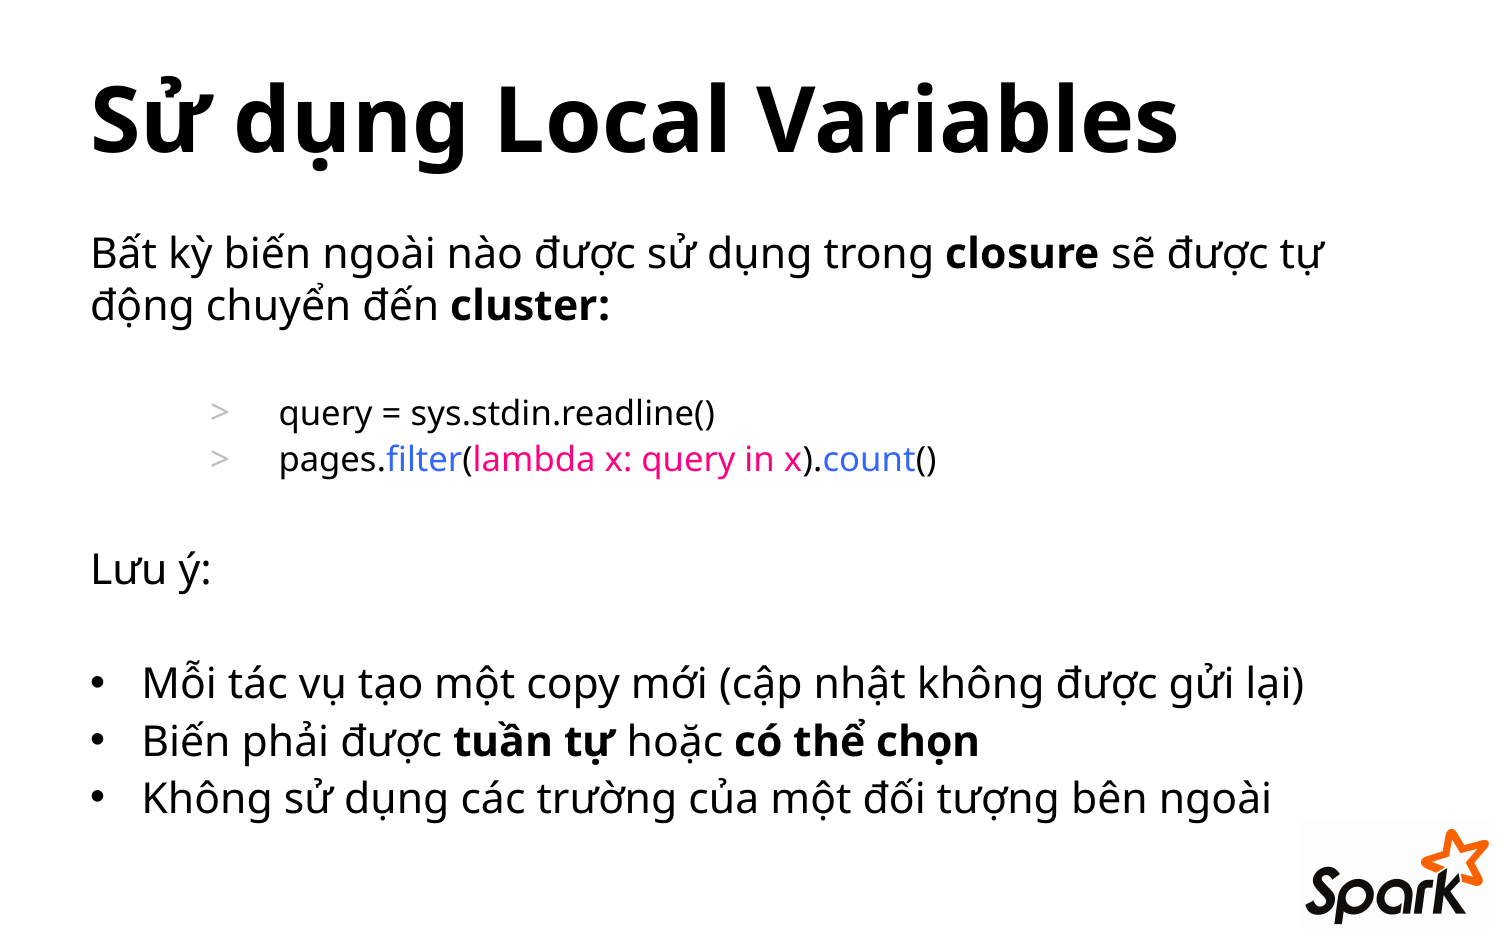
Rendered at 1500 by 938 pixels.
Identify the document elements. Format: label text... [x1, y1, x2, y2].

list Bất kỳ biến ngoài nào được sử dụng trong closure sẽ được tự động chuyển đến cluster: query = sys.stdin.readline() pages.filter(lambda x: query in x).count() Lưu ý: Mỗi tác vụ tạo một copy mới (cập nhật không được gửi lại) Biến phải được tuần tự hoặc có thể chọn Không sử dụng các trường của một đối tượng bên ngoài [75, 218, 1425, 838]
title Sử dụng Local Variables [75, 37, 1425, 194]
picture [1299, 822, 1494, 929]
